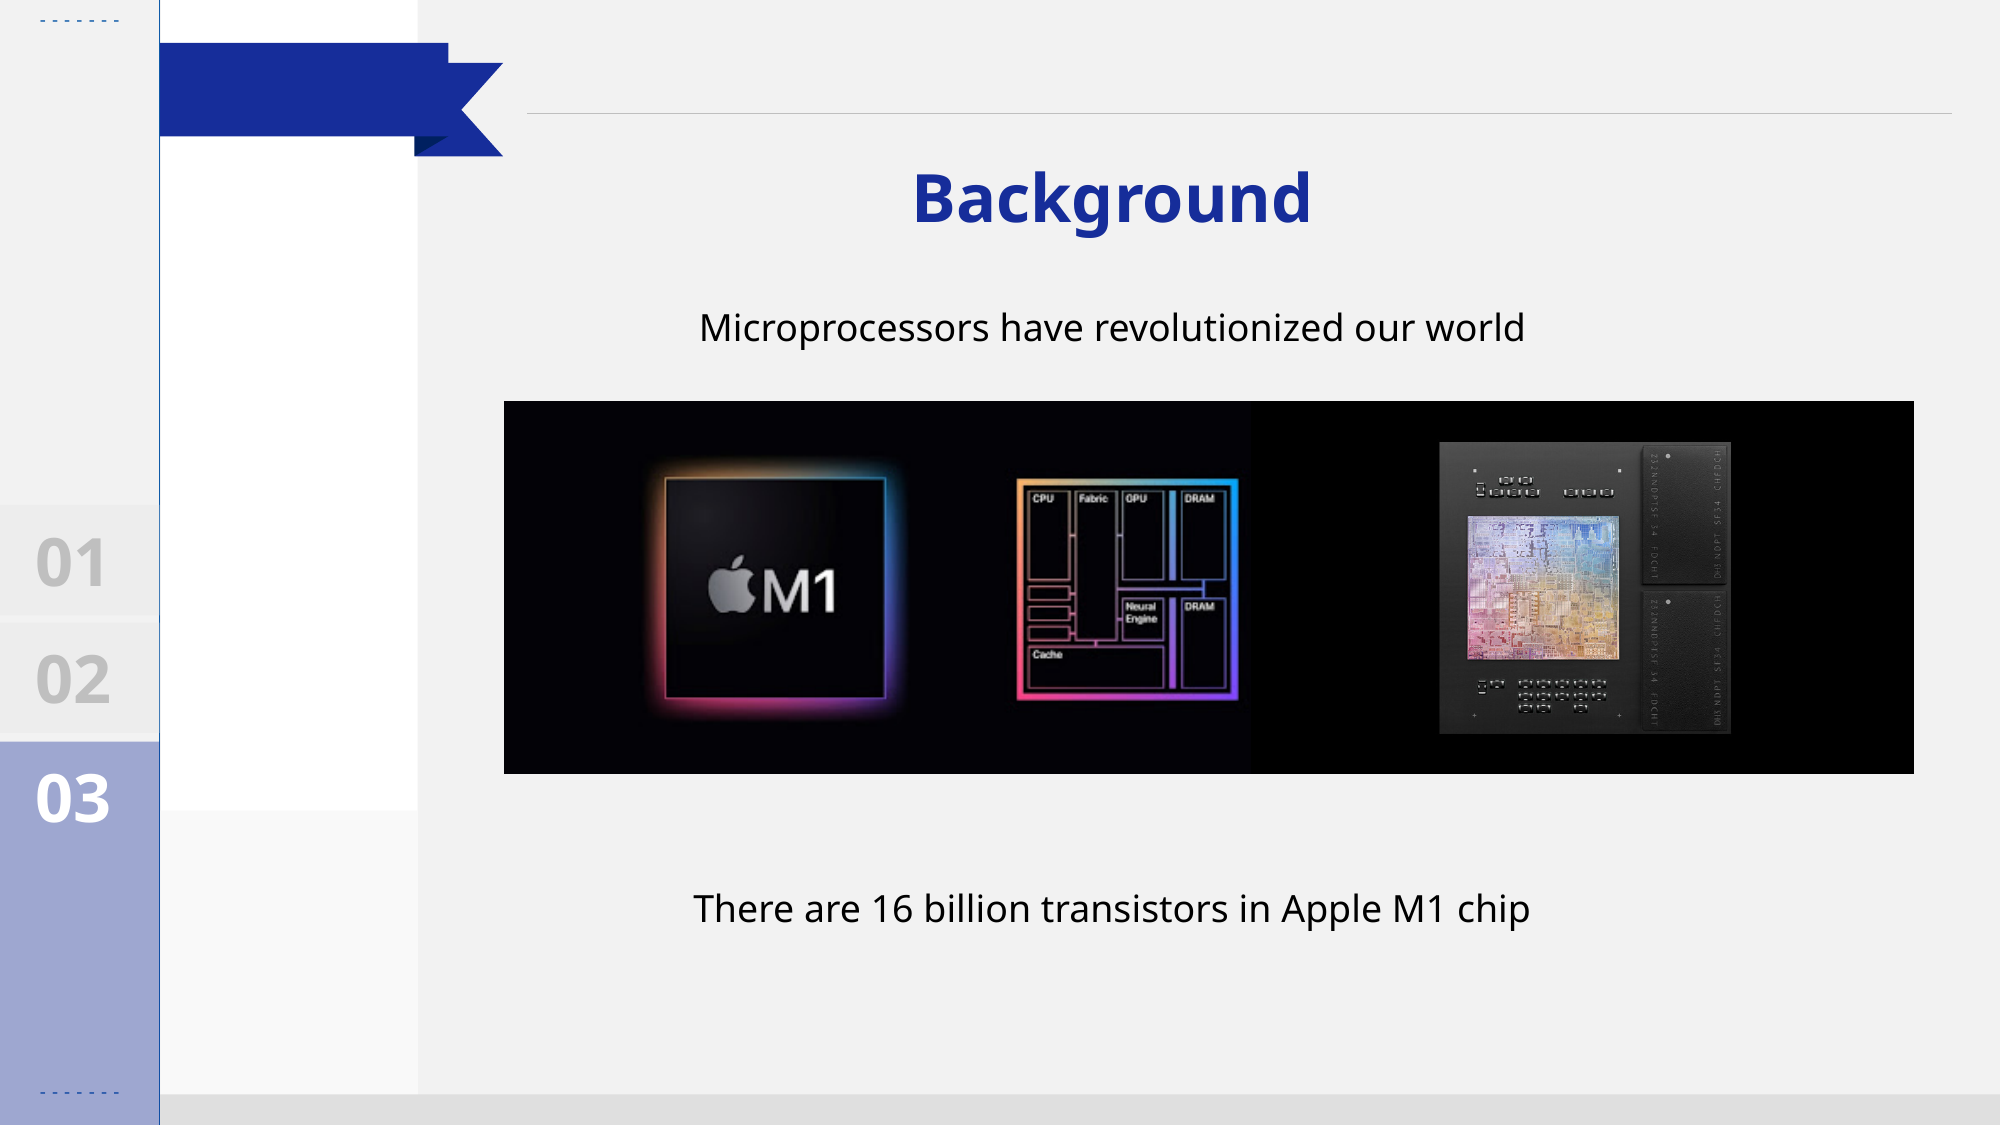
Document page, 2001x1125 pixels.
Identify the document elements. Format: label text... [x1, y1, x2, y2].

list Background [776, 157, 1449, 251]
text_box There are 16 billion transistors in Apple M1 chip [416, 832, 1809, 1028]
picture [504, 401, 1914, 774]
text_box Microprocessors have revolutionized our world [416, 251, 1809, 447]
